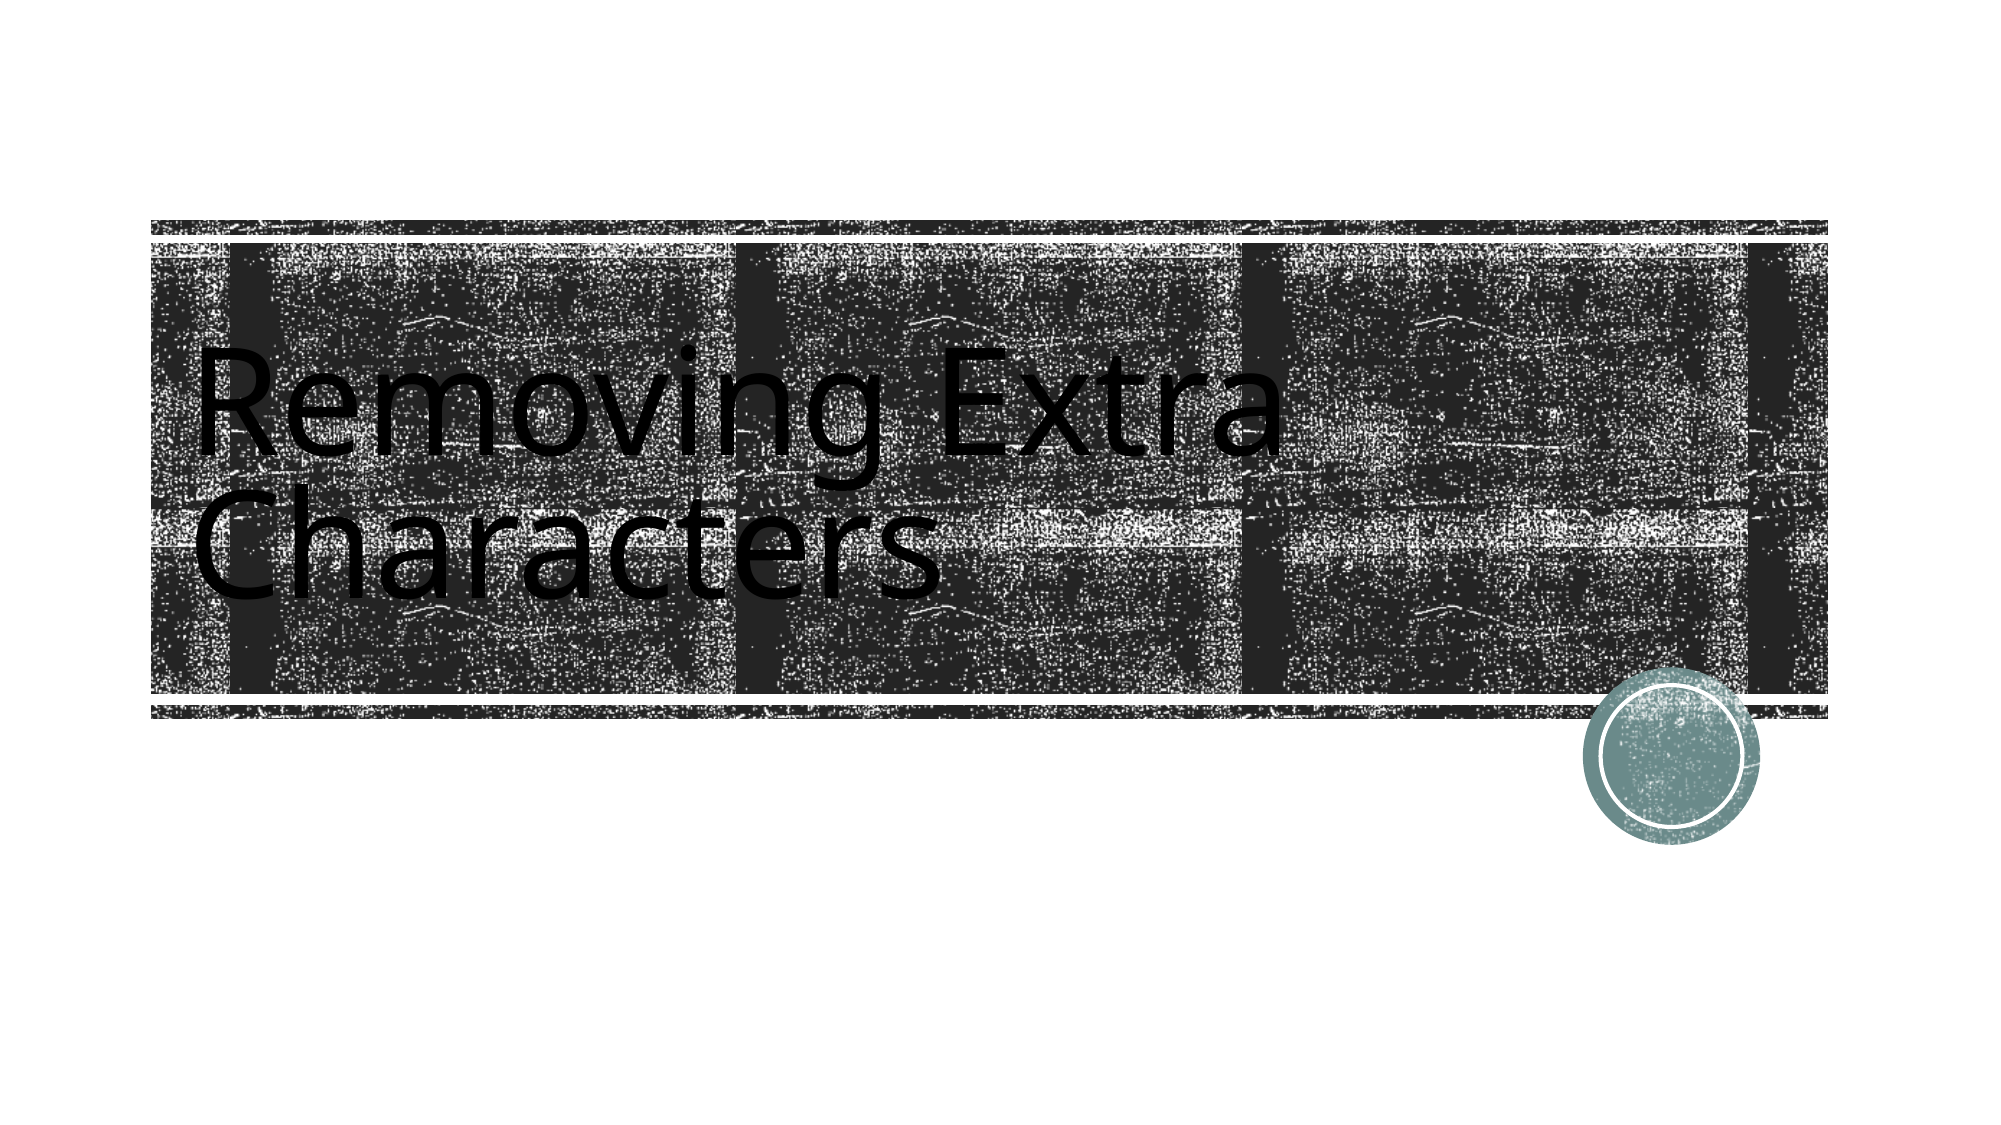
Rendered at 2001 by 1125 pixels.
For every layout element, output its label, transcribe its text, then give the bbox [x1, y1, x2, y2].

title Removing Extra Characters [172, 234, 1808, 733]
